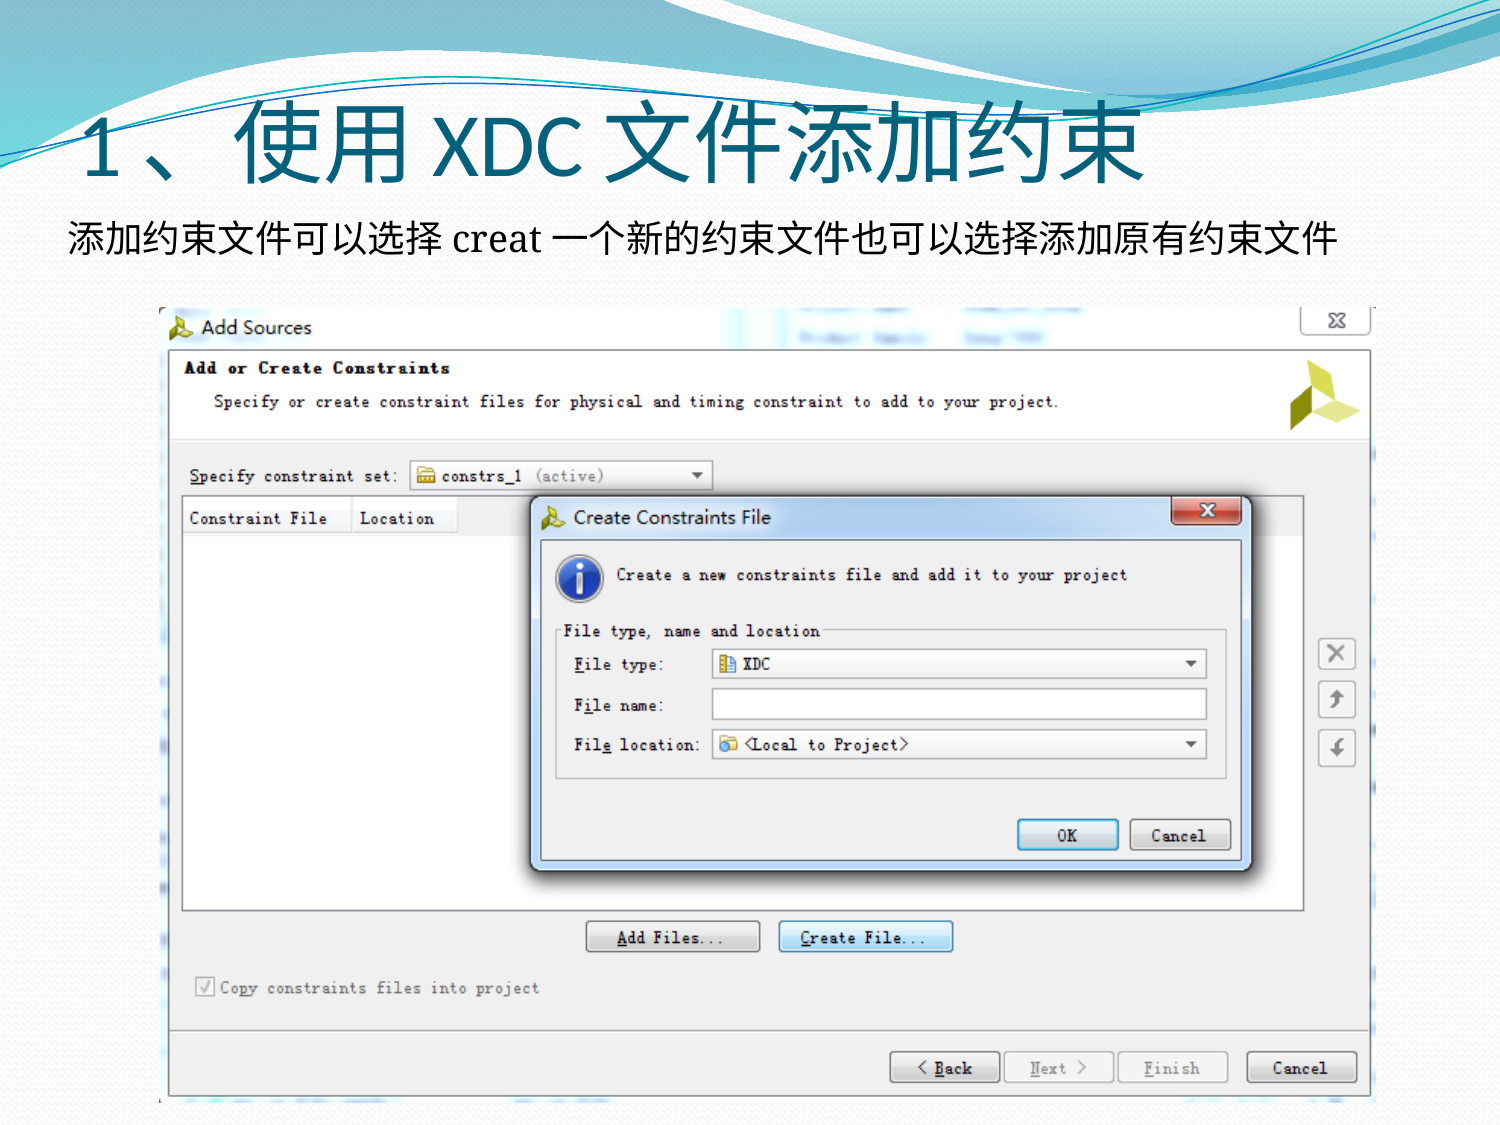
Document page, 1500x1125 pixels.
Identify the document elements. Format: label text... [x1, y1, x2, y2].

picture [159, 306, 1376, 1104]
title 1、使用XDC文件添加约束 [76, 78, 1414, 195]
text_box 添加约束文件可以选择creat一个新的约束文件也可以选择添加原有约束文件 [53, 208, 1436, 268]
